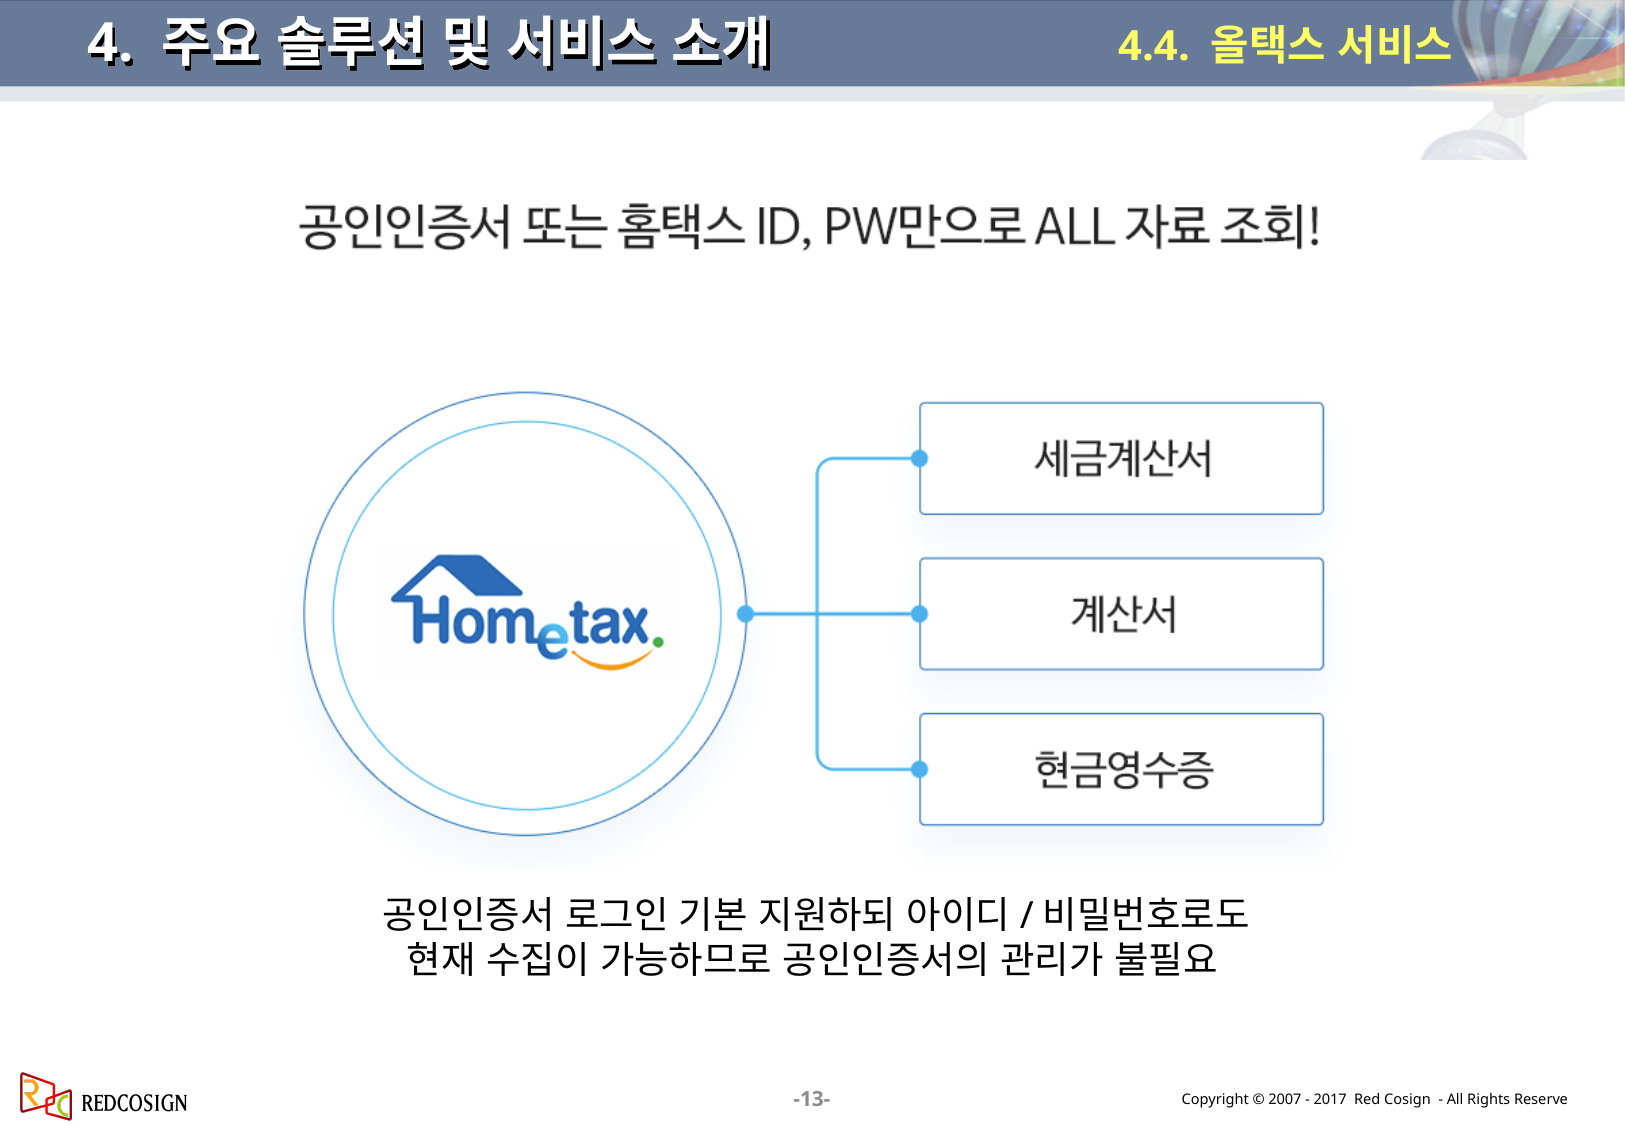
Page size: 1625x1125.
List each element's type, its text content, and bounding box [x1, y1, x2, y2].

text_box 공인인증서 로그인 기본 지원하되 아이디/비밀번호로도 현재 수집이 가능하므로 공인인증서의 관리가 불필요 [121, 883, 1503, 989]
text_box 4.4. 올택스 서비스 [1048, 19, 1454, 67]
picture [20, 1072, 187, 1121]
text_box 4. 주요 솔루션 및 서비스 소개 [73, 0, 788, 80]
picture [0, 160, 1625, 871]
